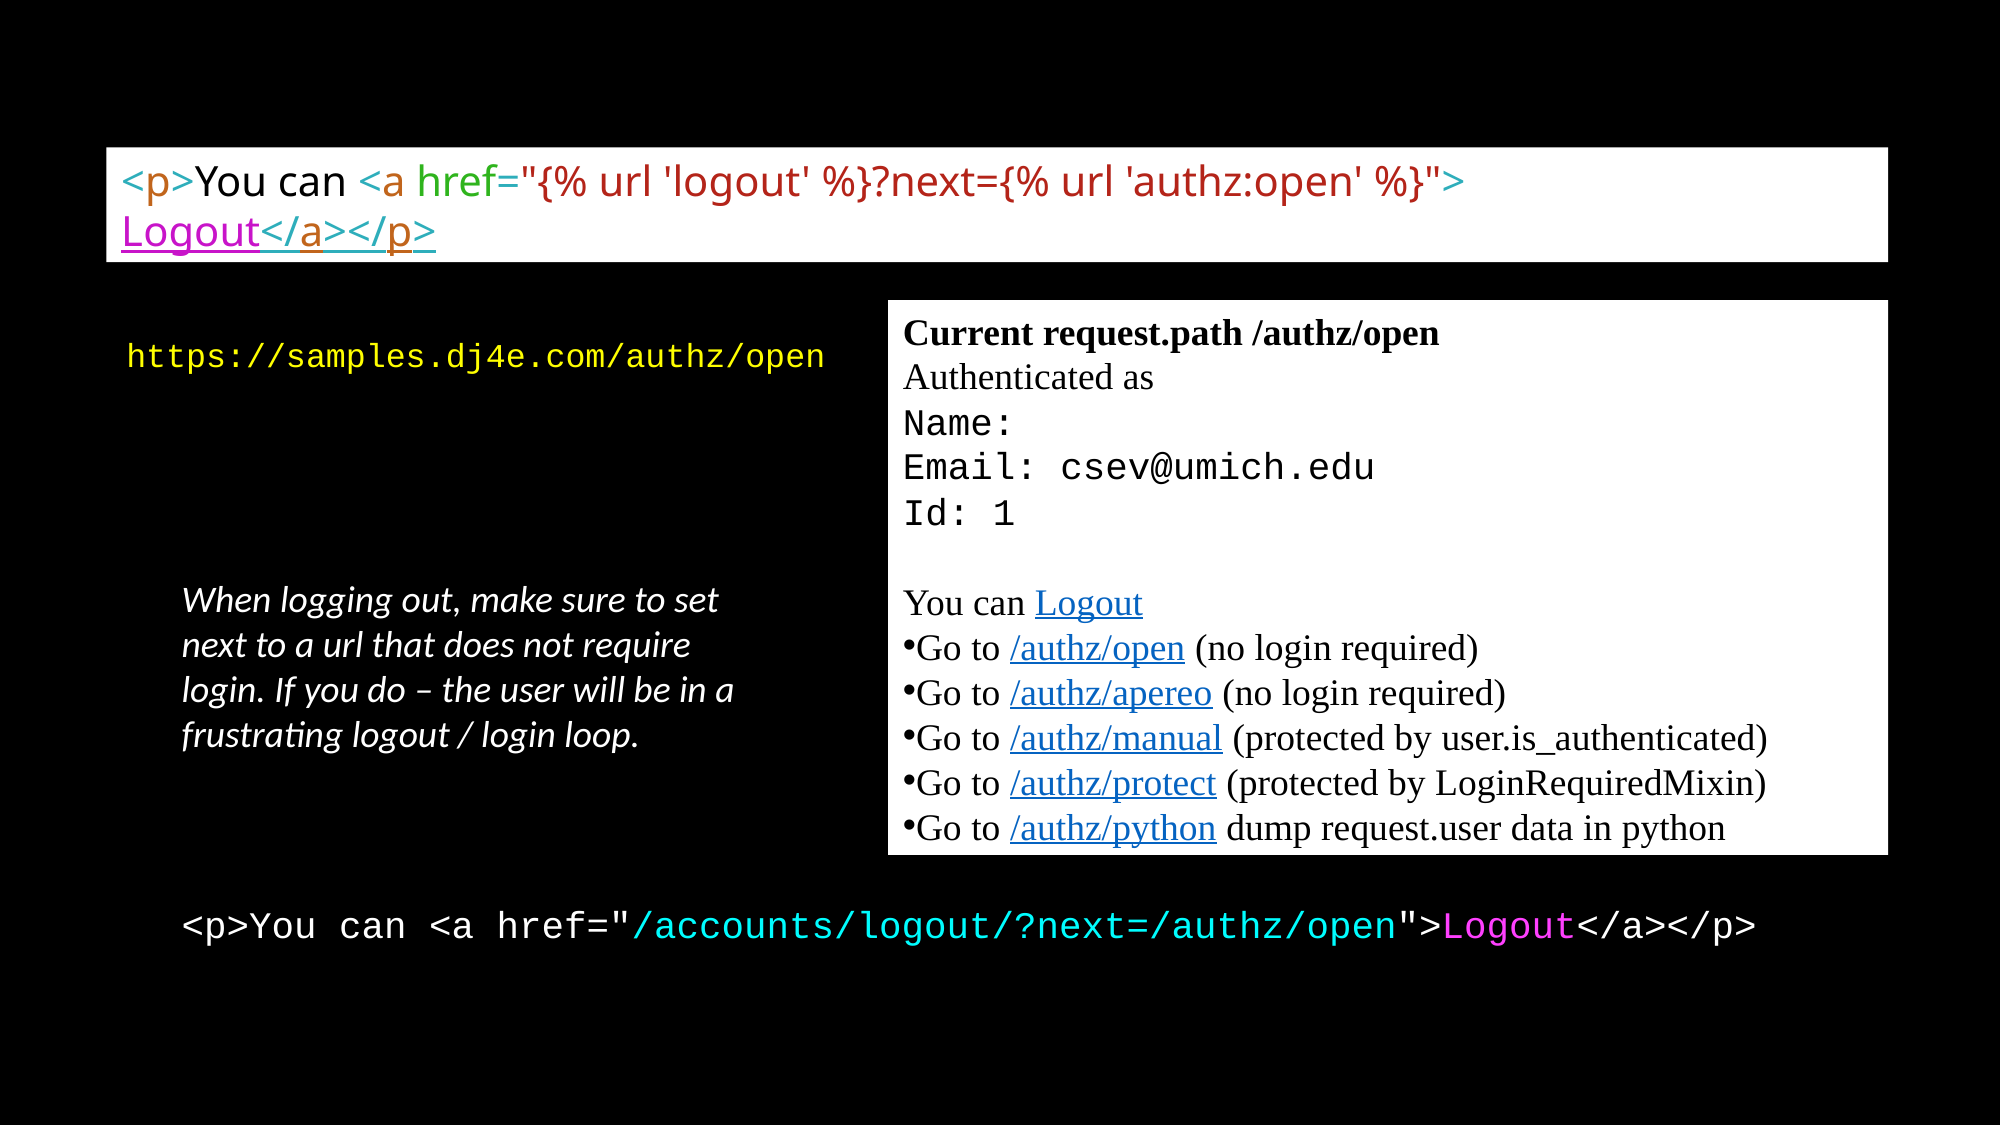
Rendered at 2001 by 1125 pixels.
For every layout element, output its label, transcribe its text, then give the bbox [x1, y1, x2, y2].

text_box <p>You can <a href="{% url 'logout' %}?next={% url 'authz:open' %}"> Logout</a></p> [106, 147, 1889, 263]
text_box Current request.path /authz/open Authenticated as Name: Email: csev@umich.edu Id: 1 You can Logout Go to /authz/open (no login required) Go to /authz/apereo (no login required) Go to /authz/manual (protected by user.is_authenticated) Go to /authz/protect (protected by LoginRequiredMixin) Go to /authz/python dump request.user data in python [888, 300, 1889, 855]
text_box https://samples.dj4e.com/authz/open [111, 326, 842, 382]
text_box When logging out, make sure to set next to a url that does not require login. If you do – the user will be in a frustrating logout / login loop. [166, 567, 786, 763]
text_box <p>You can <a href="/accounts/logout/?next=/authz/open">Logout</a></p> [166, 893, 1889, 954]
